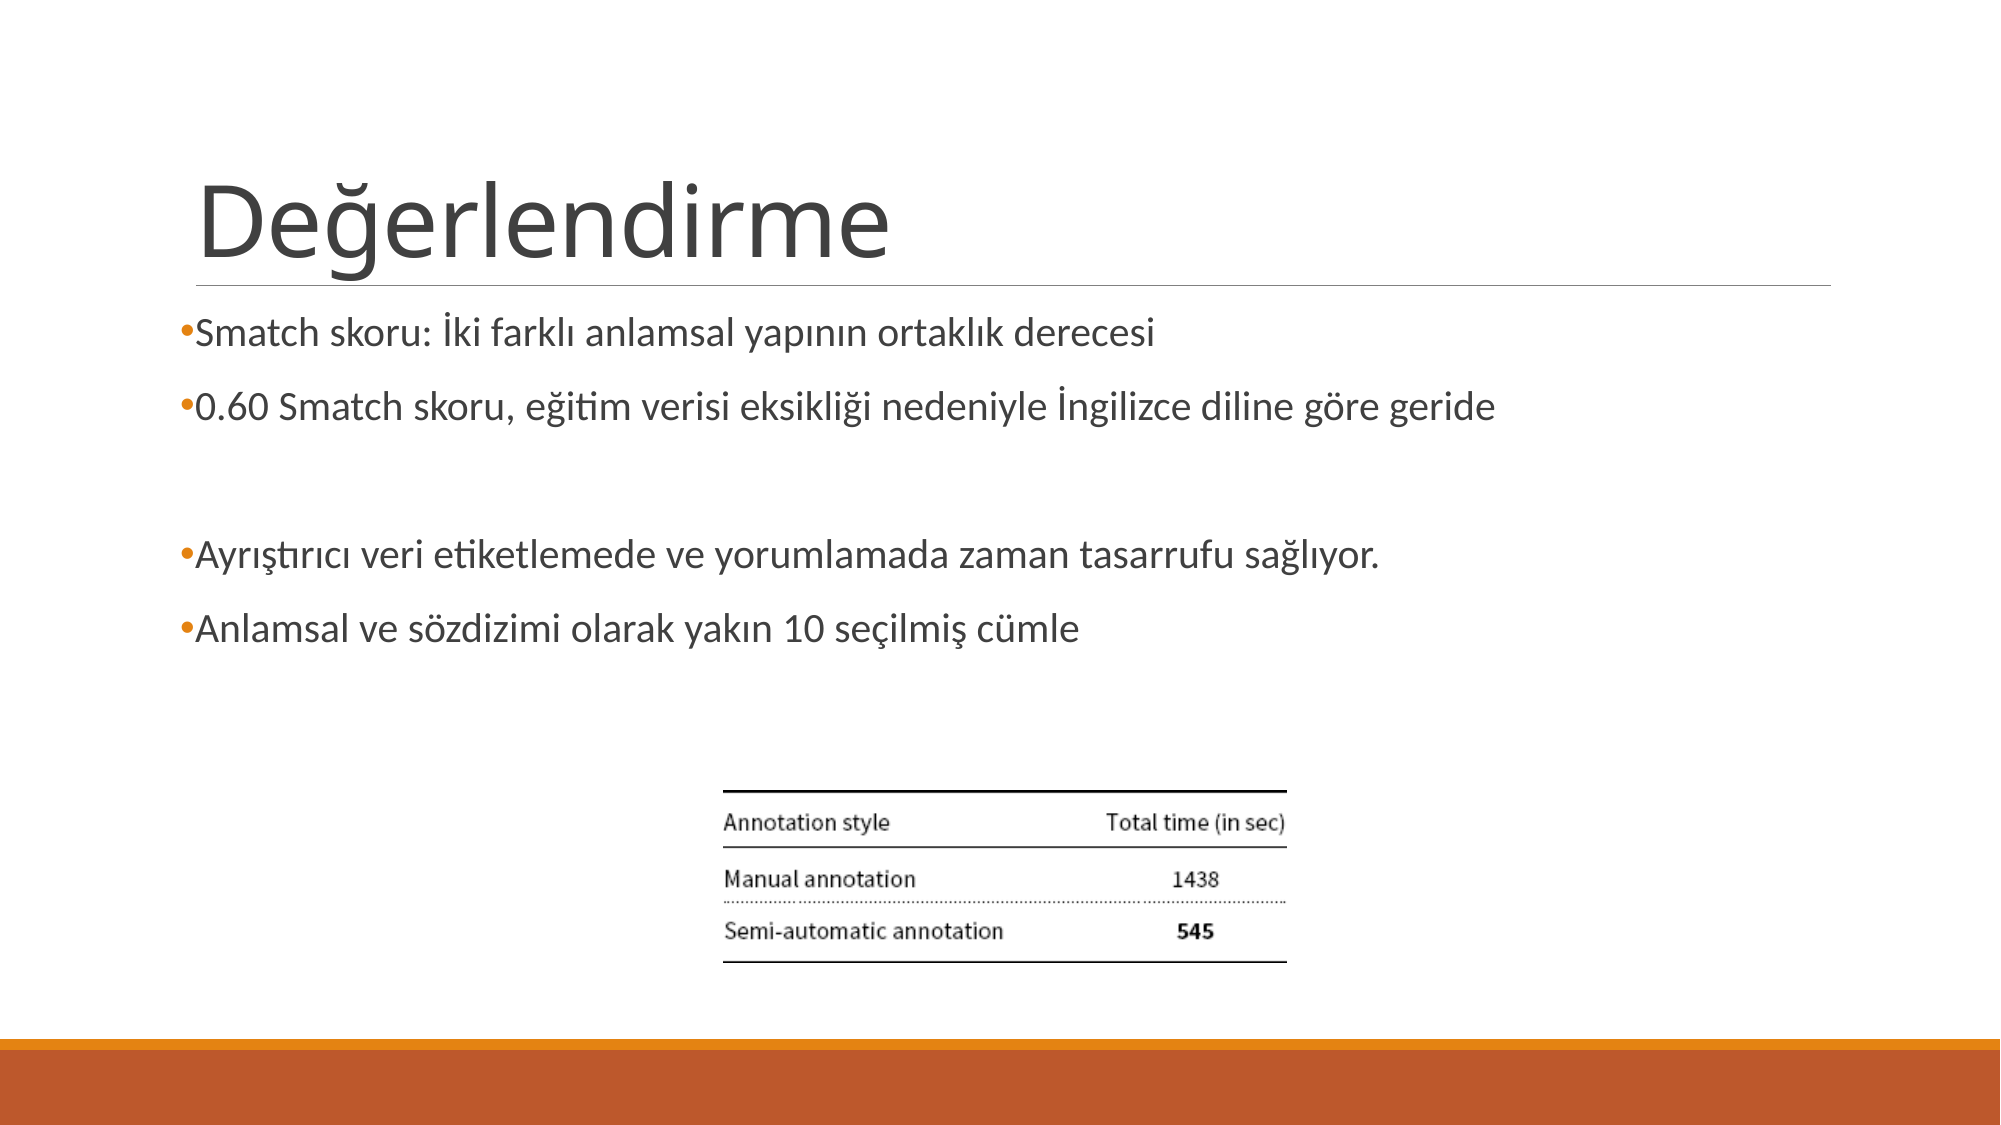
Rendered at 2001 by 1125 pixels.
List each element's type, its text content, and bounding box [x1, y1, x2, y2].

title Değerlendirme [180, 47, 1830, 285]
list Smatch skoru: İki farklı anlamsal yapının ortaklık derecesi 0.60 Smatch skoru, eğitim verisi eksikliği nedeniyle İngilizce diline göre geride Ayrıştırıcı veri etiketlemede ve yorumlamada zaman tasarrufu sağlıyor. Anlamsal ve sözdizimi olarak yakın 10 seçilmiş cümle [180, 302, 1830, 963]
picture [723, 790, 1287, 964]
